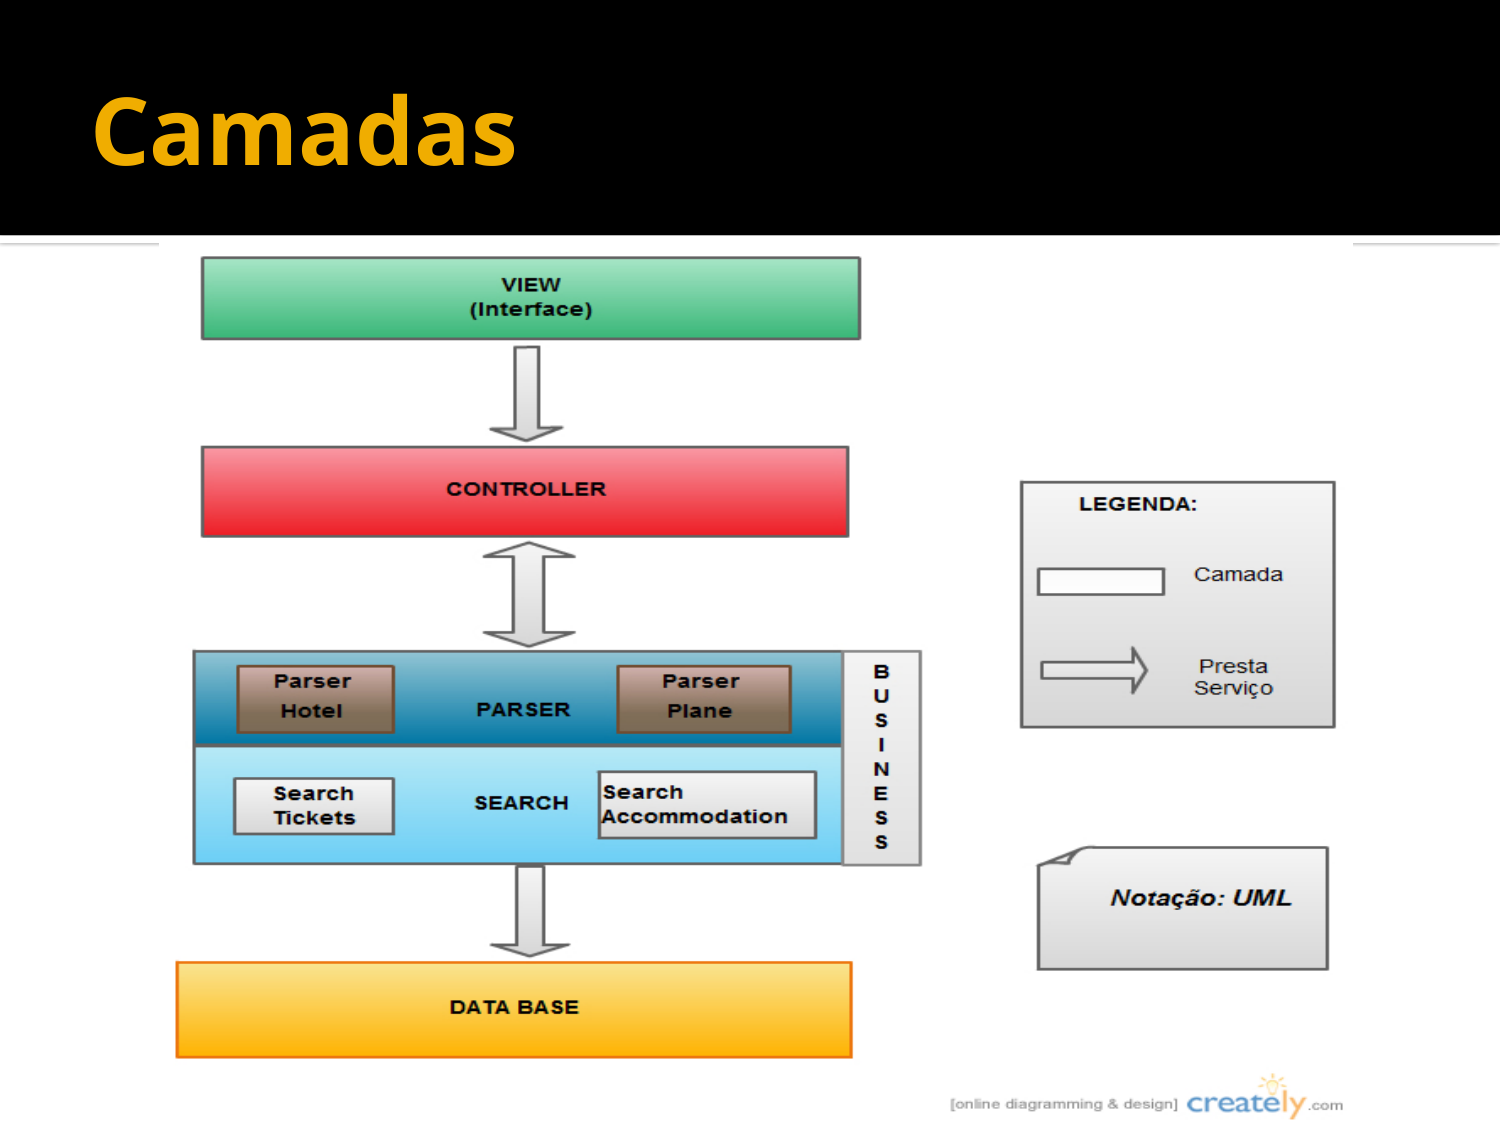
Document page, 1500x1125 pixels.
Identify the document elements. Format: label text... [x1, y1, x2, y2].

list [159, 243, 1353, 1125]
title Camadas [75, 25, 1425, 231]
